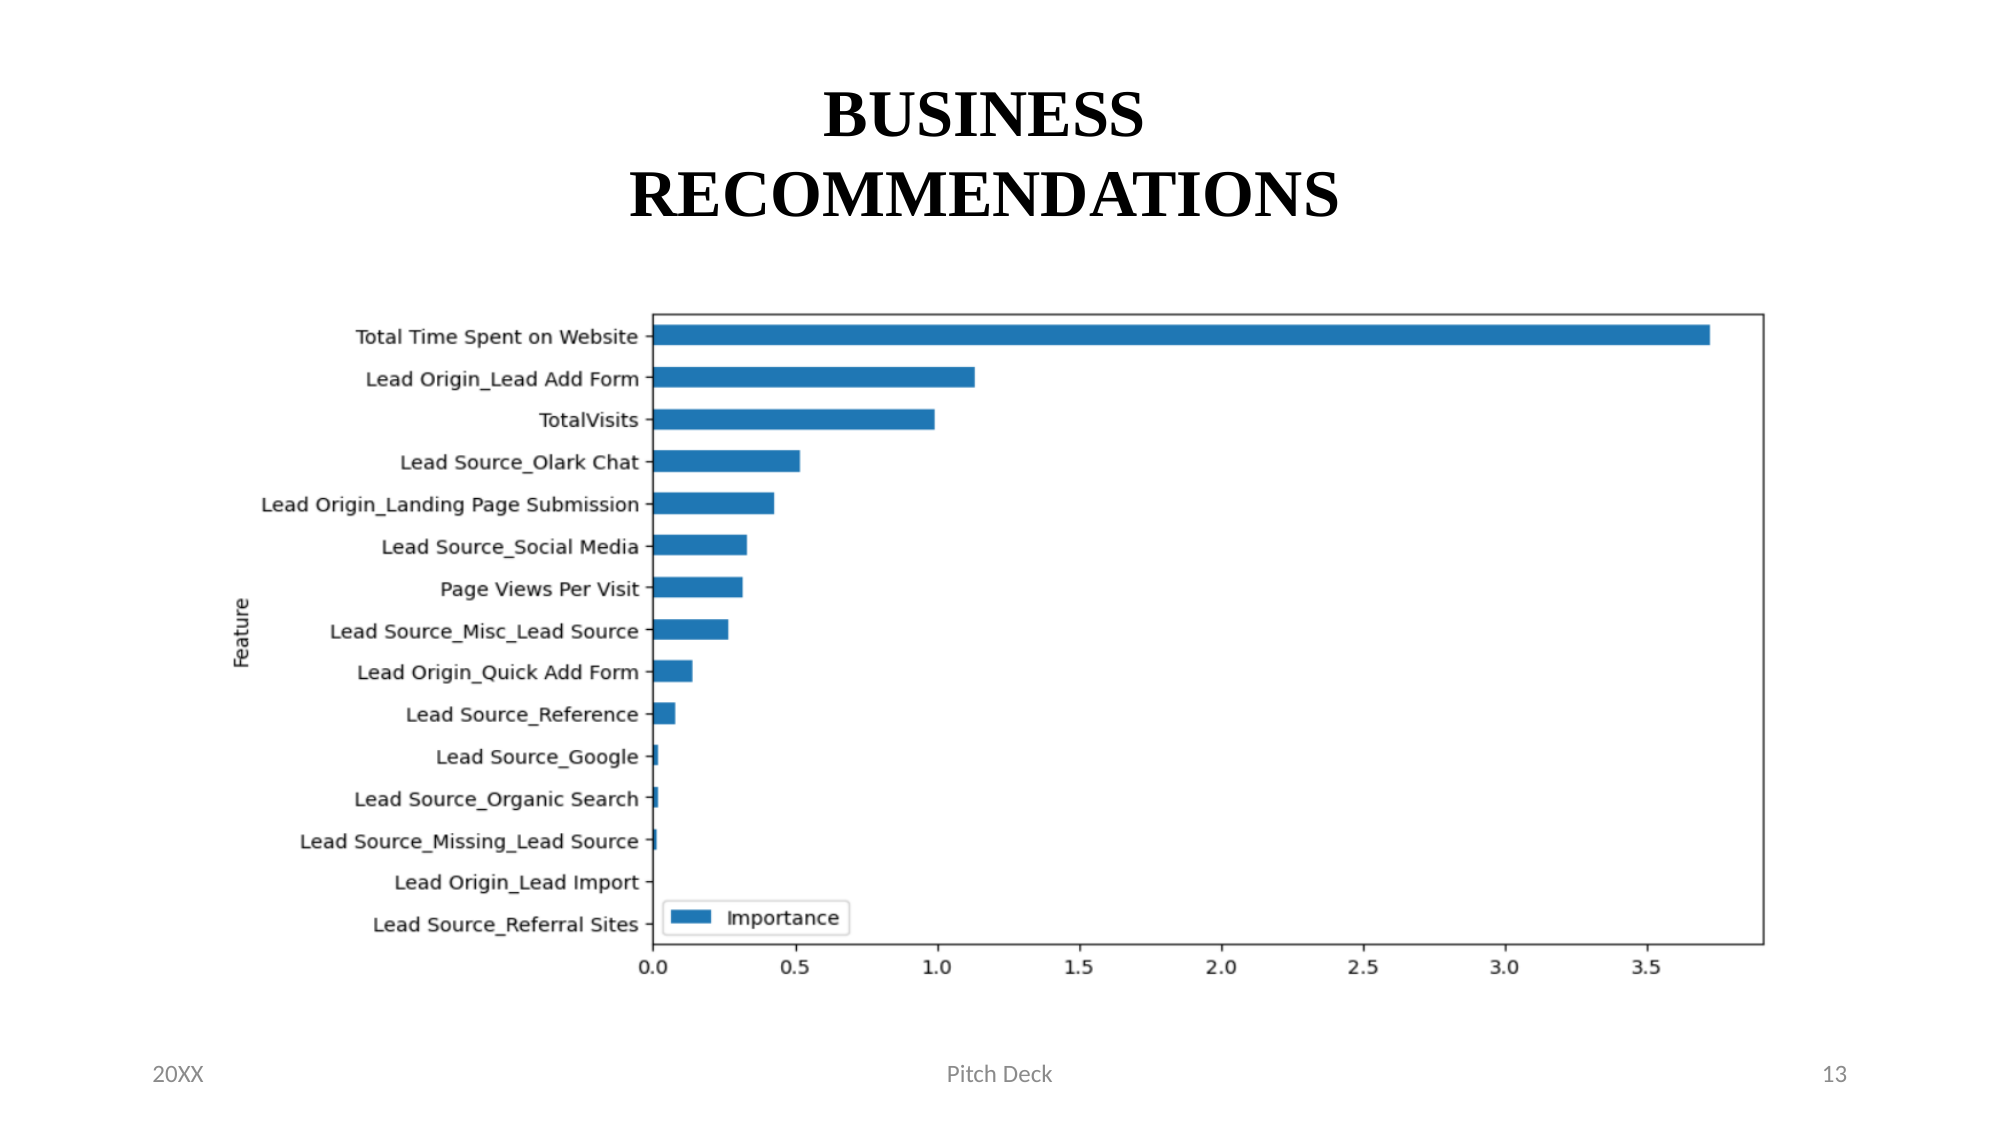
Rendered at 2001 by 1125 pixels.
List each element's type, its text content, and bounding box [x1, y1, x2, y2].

text_box BUSINESS RECOMMENDATIONS [485, 62, 1485, 237]
slide_number 20XX [137, 1042, 588, 1103]
footer Pitch Deck [662, 1042, 1338, 1103]
picture [193, 295, 1807, 1015]
slide_number 13 [1412, 1042, 1863, 1103]
